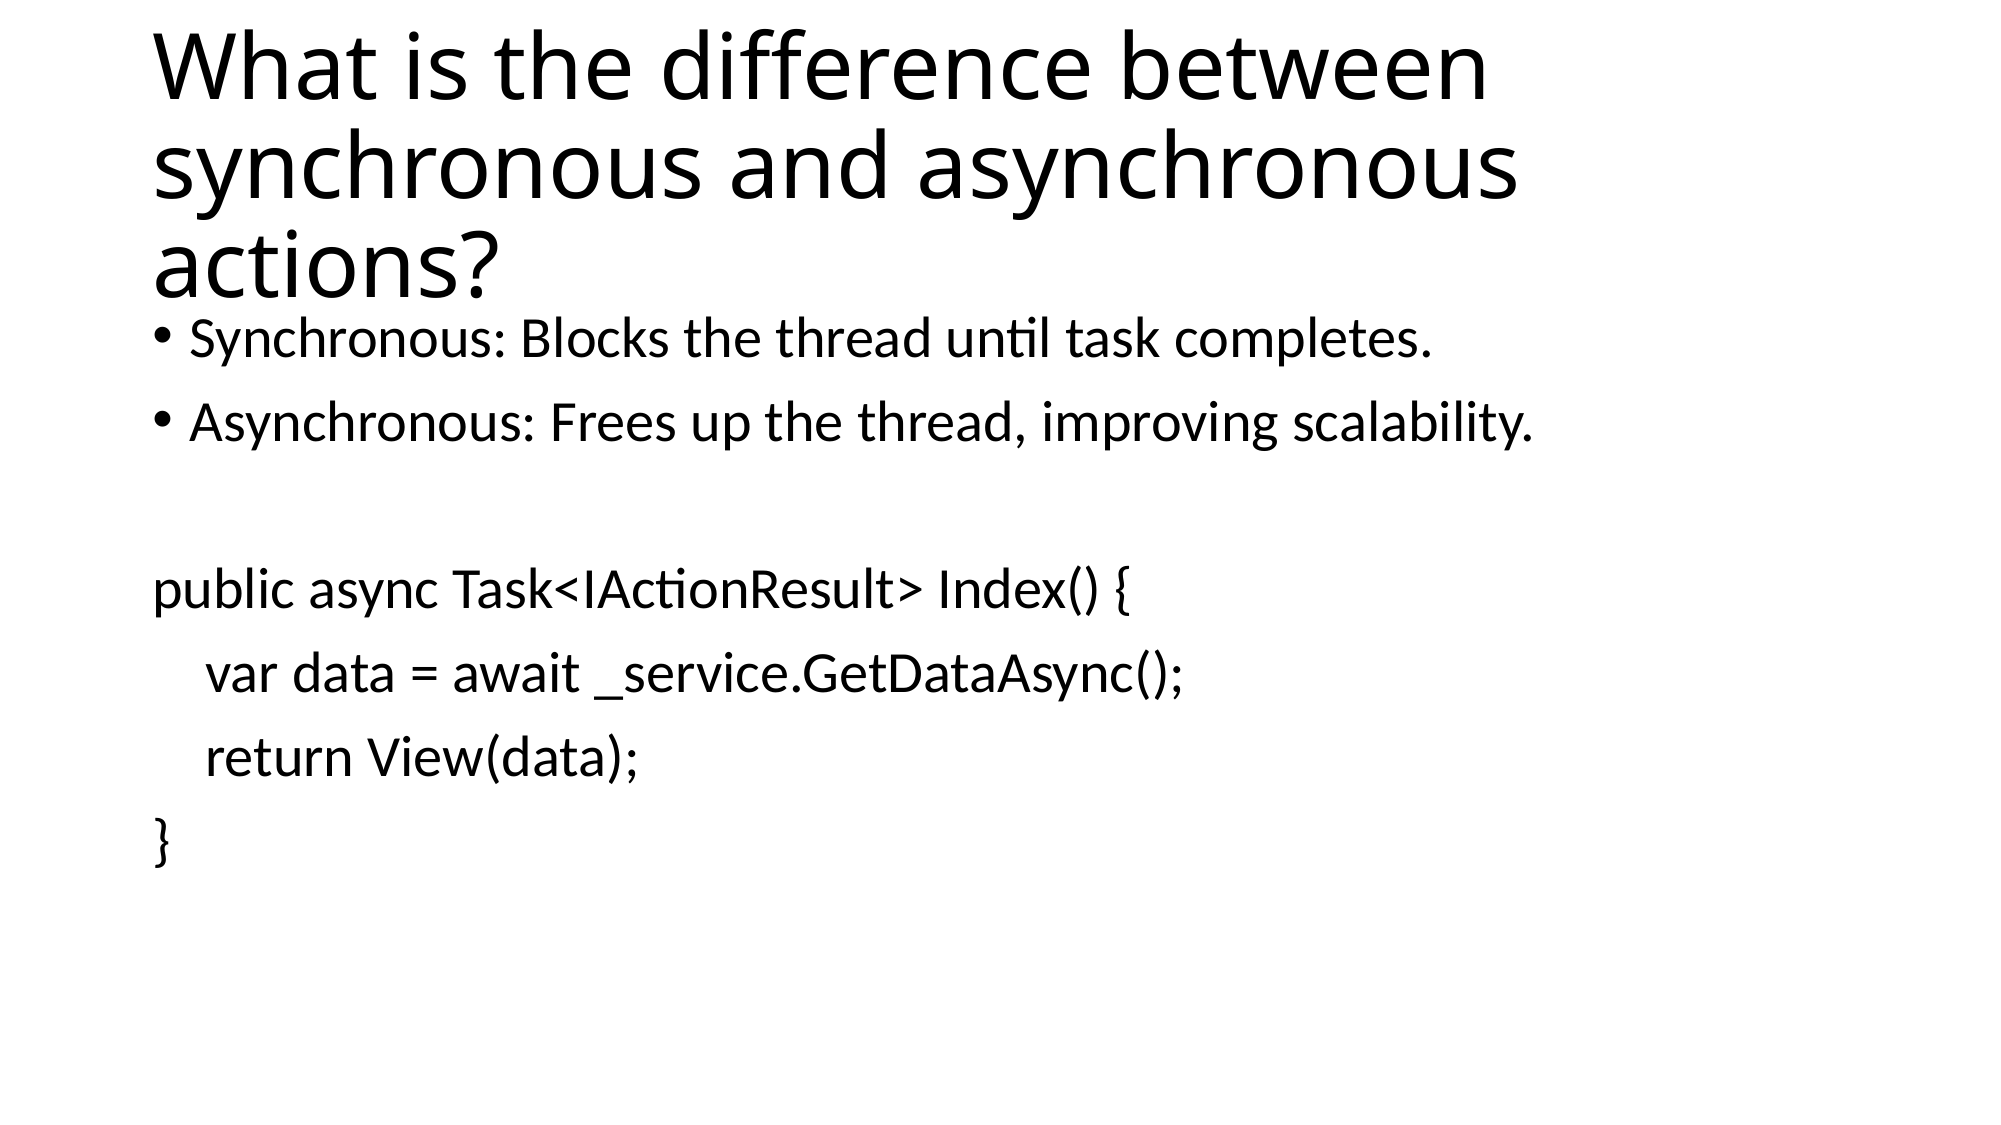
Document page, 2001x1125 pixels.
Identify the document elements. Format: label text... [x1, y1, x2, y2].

title What is the difference between synchronous and asynchronous actions? [137, 59, 1863, 278]
list Synchronous: Blocks the thread until task completes. Asynchronous: Frees up the thread, improving scalability. public async Task<IActionResult> Index() { var data = await _service.GetDataAsync(); return View(data); } [137, 299, 1863, 1014]
